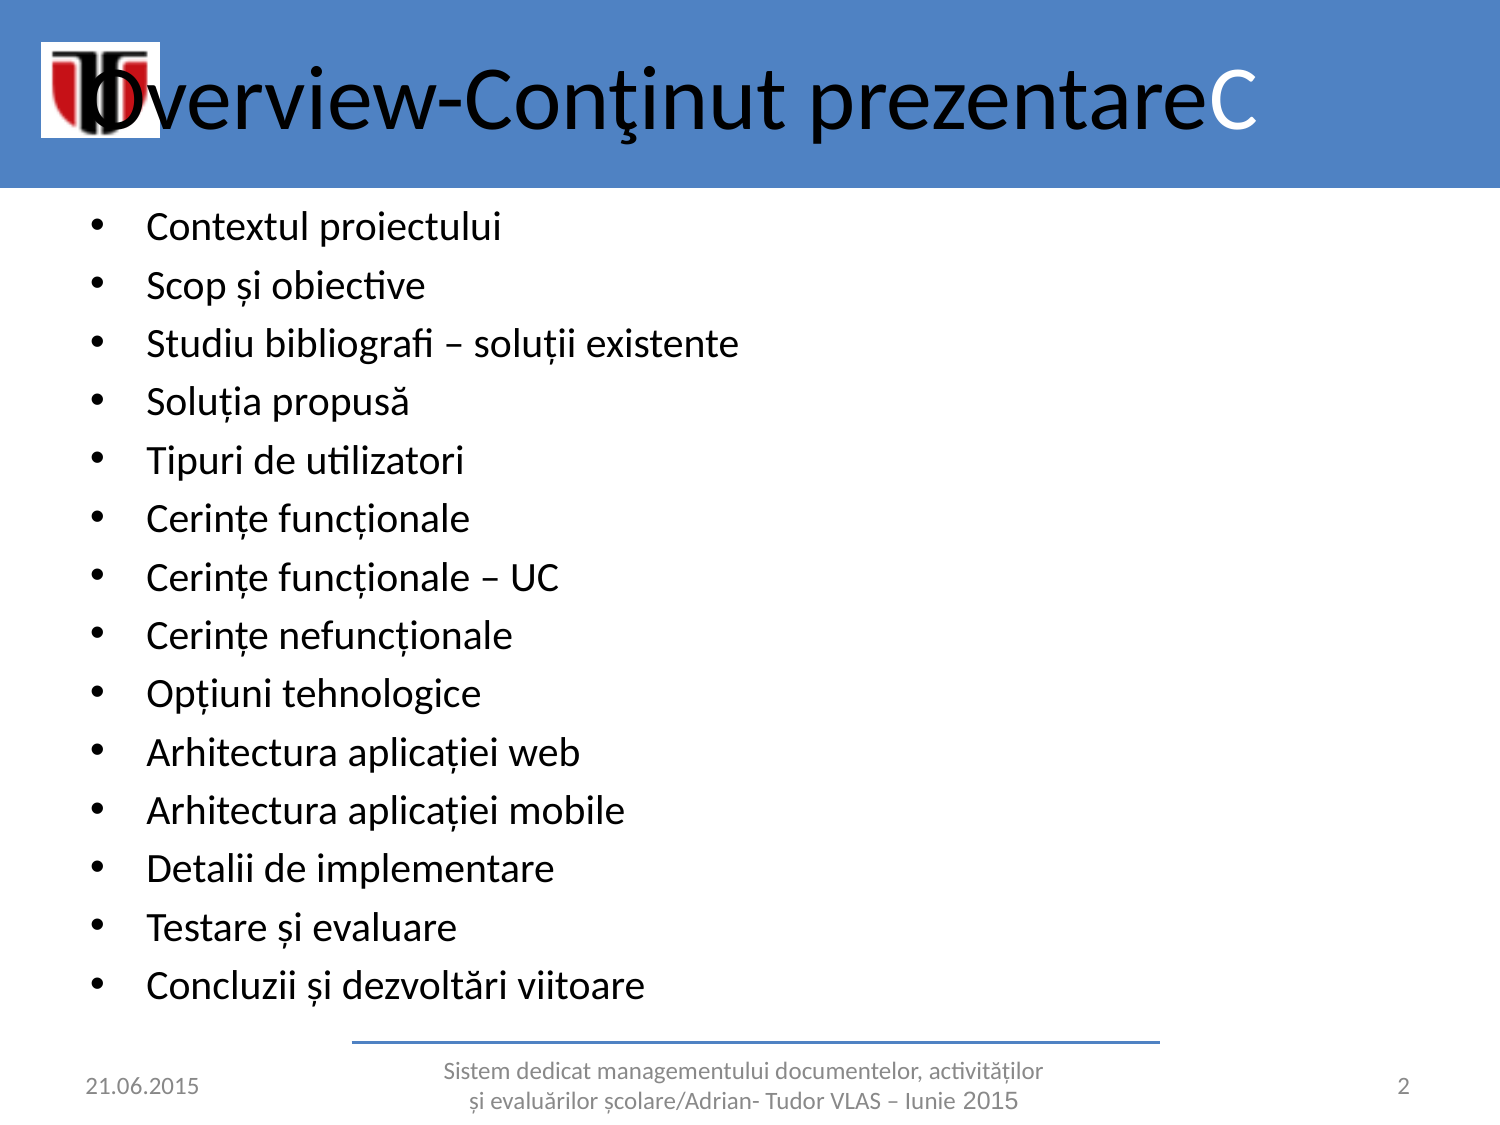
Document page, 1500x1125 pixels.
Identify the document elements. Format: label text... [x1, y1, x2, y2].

slide_number ‹#› [1277, 1066, 1425, 1103]
picture [41, 42, 70, 138]
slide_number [70, 1066, 257, 1103]
title Overview-Conţinut prezentareC [70, 21, 1425, 164]
list Contextul proiectului Scop și obiective Studiu bibliografi – soluții existente Soluția propusă Tipuri de utilizatori Cerințe funcționale Cerințe funcționale – UC Cerințe nefuncționale Opțiuni tehnologice Arhitectura aplicației web Arhitectura aplicației mobile Detalii de implementare Testare și evaluare Concluzii și dezvoltări viitoare [75, 199, 1425, 1008]
footer Sistem dedicat managementului documentelor, activităților și evaluărilor școlare/Adrian- Tudor VLAS – Iunie 2015 [421, 1066, 1067, 1103]
